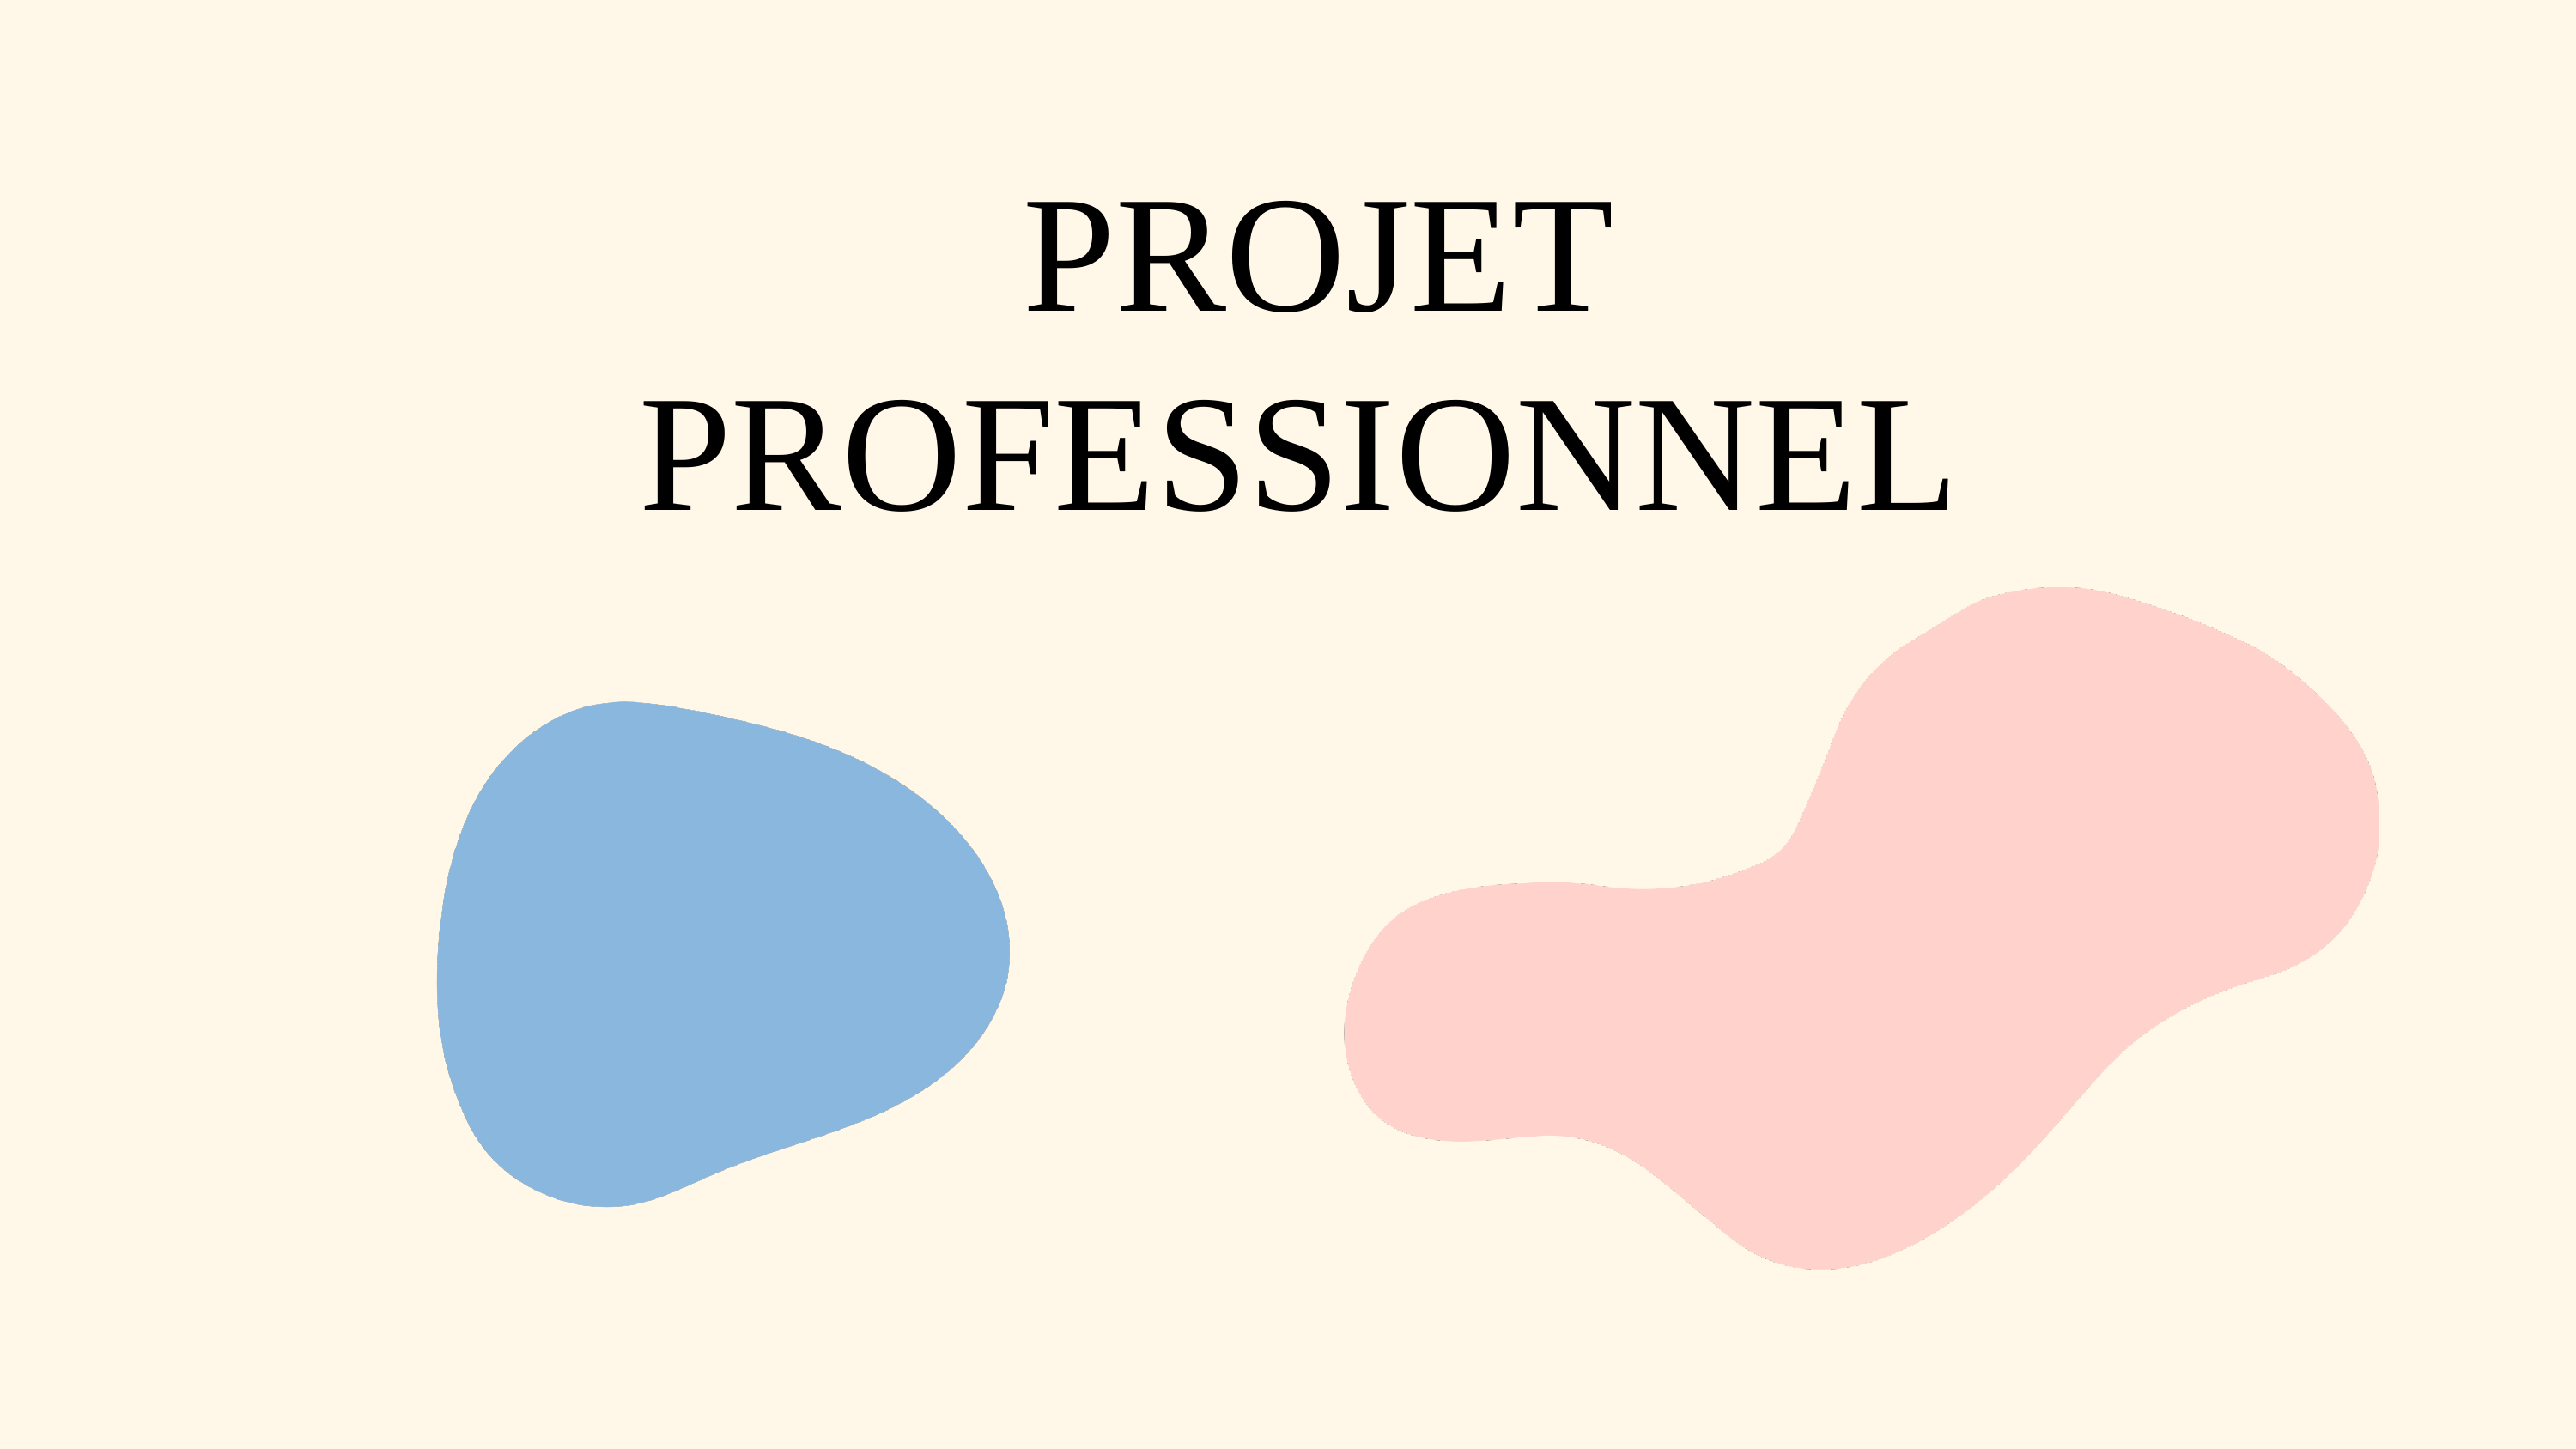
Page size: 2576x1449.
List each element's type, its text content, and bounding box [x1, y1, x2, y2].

picture [299, 566, 1084, 1353]
text_box PROJET PROFESSIONNEL [578, 144, 2057, 544]
picture [1340, 585, 2380, 1275]
